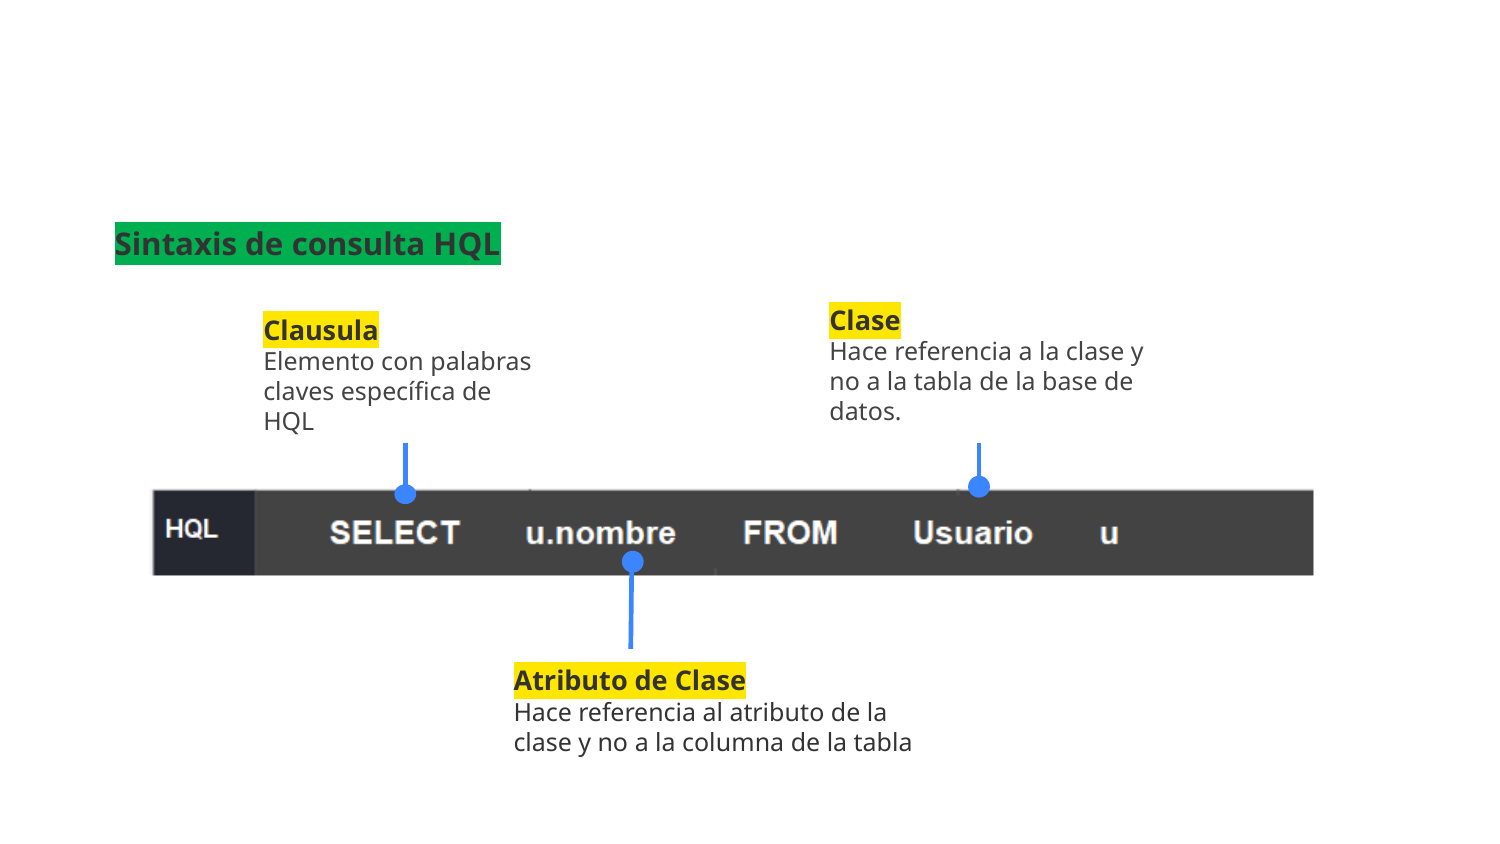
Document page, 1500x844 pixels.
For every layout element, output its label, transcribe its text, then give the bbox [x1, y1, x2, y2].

text_box Atributo de Clase Hace referencia al atributo de la clase y no a la columna de la tabla [498, 648, 931, 833]
text_box Clausula Elemento con palabras claves específica de HQL [248, 298, 563, 482]
text_box Clase Hace referencia a la clase y no a la tabla de la base de datos. [814, 288, 1190, 473]
text_box Sintaxis de consulta HQL [99, 209, 1001, 278]
picture [145, 483, 1320, 583]
